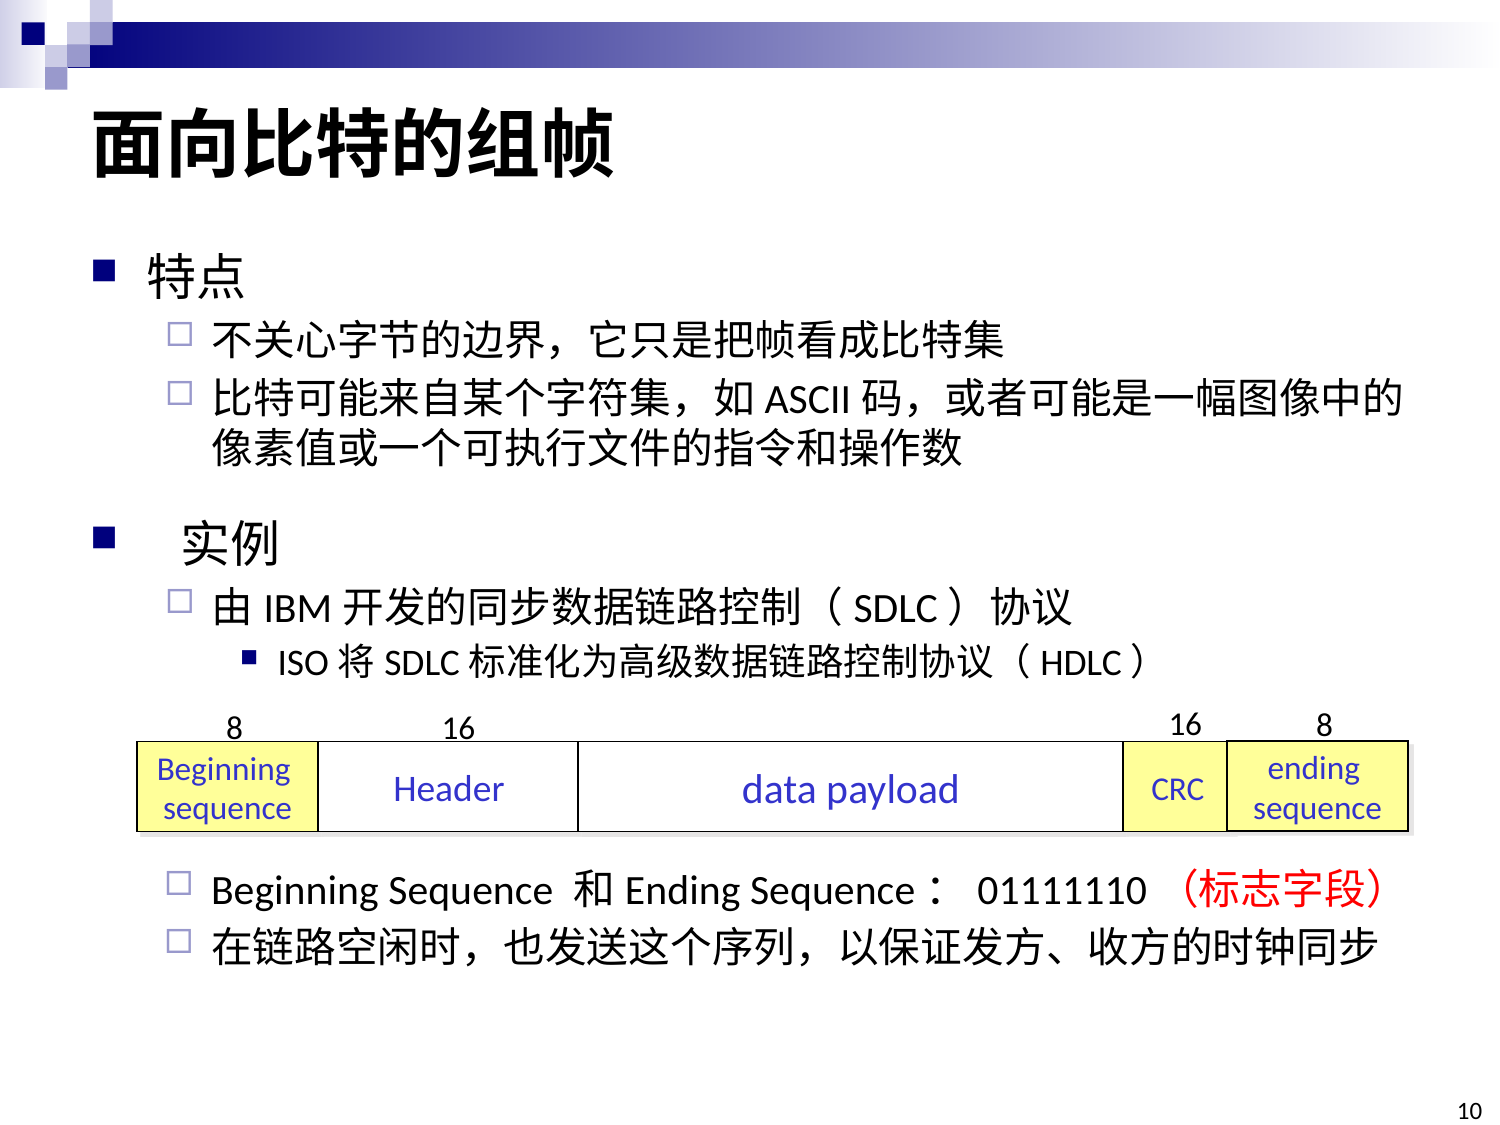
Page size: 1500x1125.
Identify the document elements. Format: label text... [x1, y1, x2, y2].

text_box Beginning Sequence 和Ending Sequence：01111110（标志字段） 在链路空闲时，也发送这个序列，以保证发方、收方的时钟同步 [74, 855, 1425, 1029]
list 特点 不关心字节的边界，它只是把帧看成比特集 比特可能来自某个字符集，如ASCII码，或者可能是一幅图像中的像素值或一个可执行文件的指令和操作数 实例 由IBM开发的同步数据链路控制（SDLC）协议 ISO将SDLC标准化为高级数据链路控制协议（HDLC） [75, 208, 1425, 714]
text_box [136, 694, 1409, 832]
title 面向比特的组帧 [75, 75, 1425, 208]
slide_number 10 [1448, 1100, 1483, 1125]
